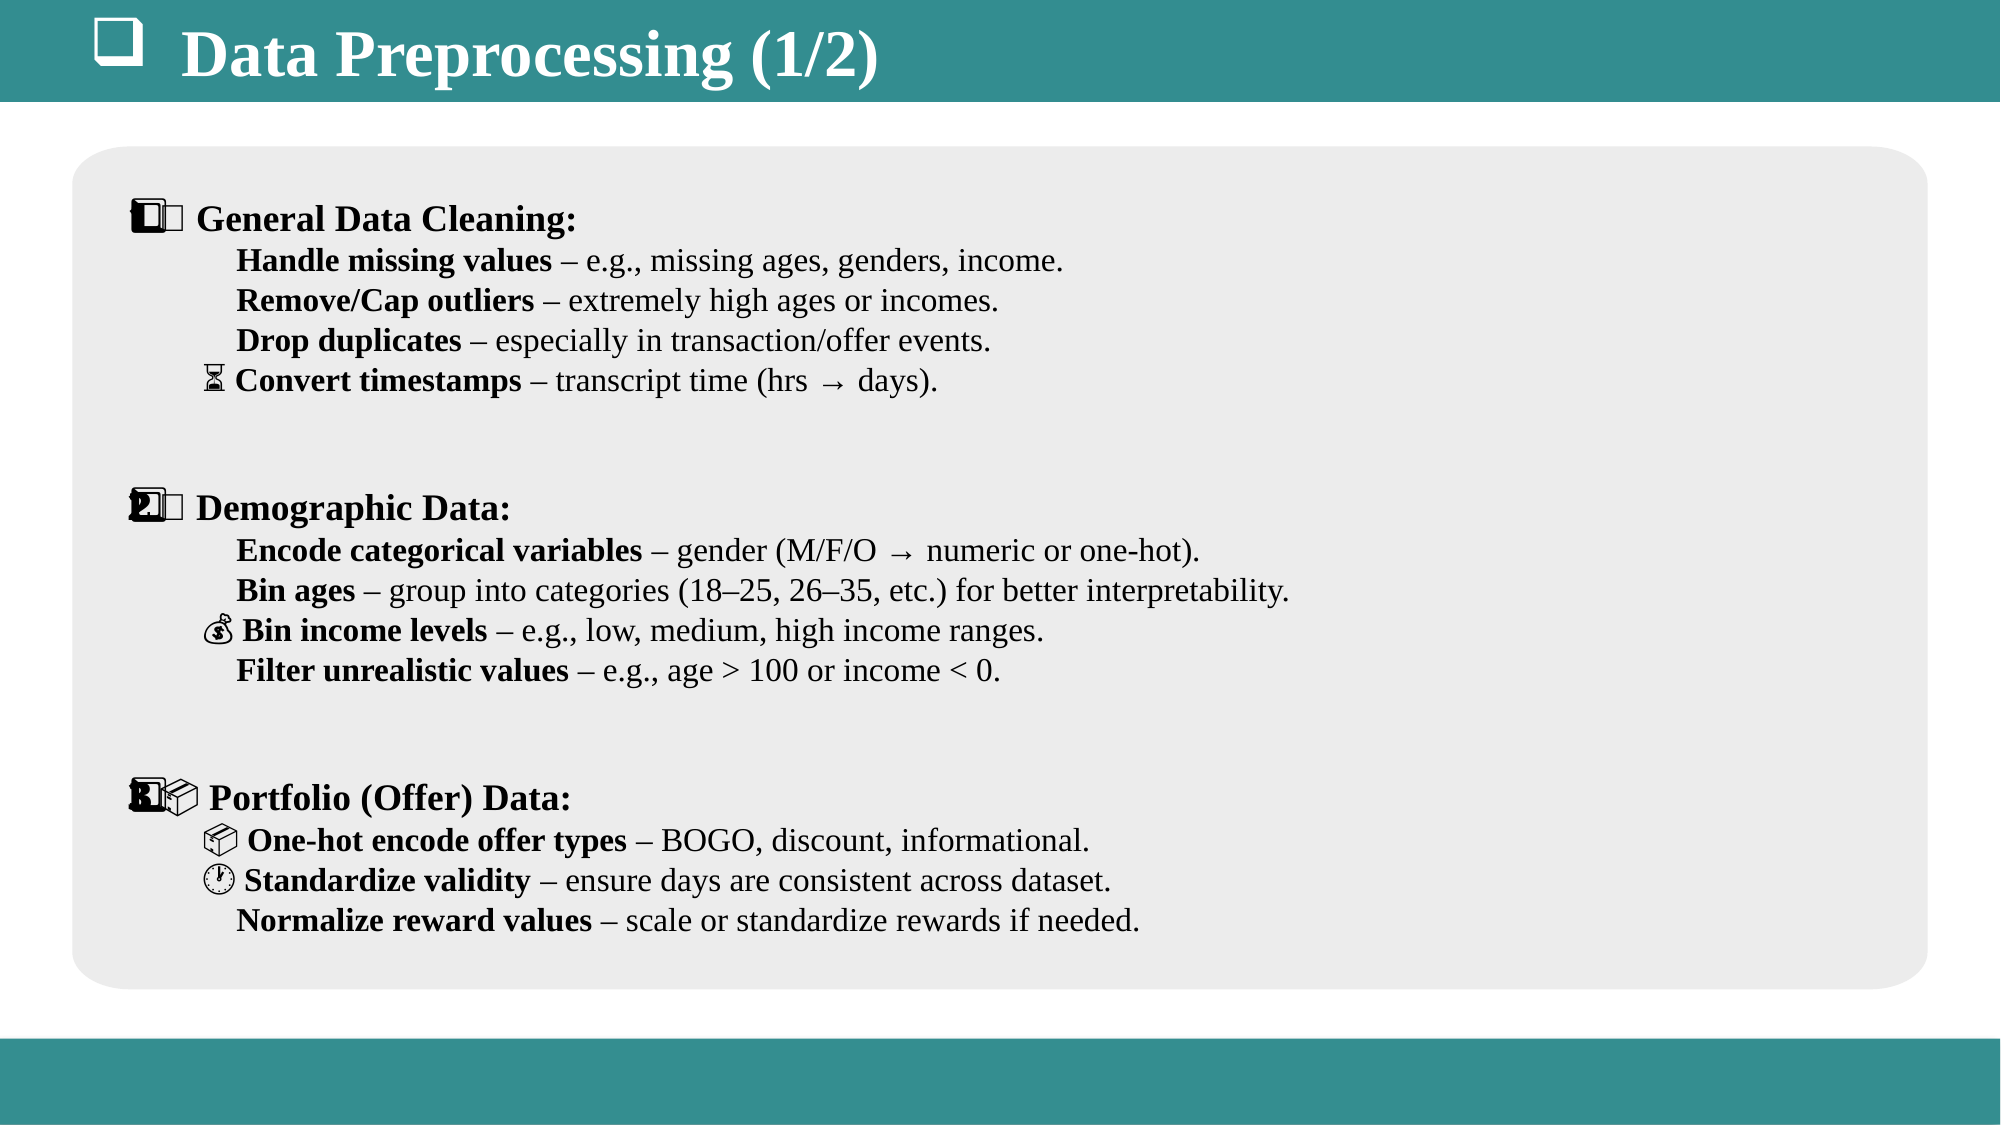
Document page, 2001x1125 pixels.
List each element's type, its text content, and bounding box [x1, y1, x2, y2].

text_box Data Preprocessing (1/2) [0, 0, 2000, 102]
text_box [72, 146, 1928, 990]
